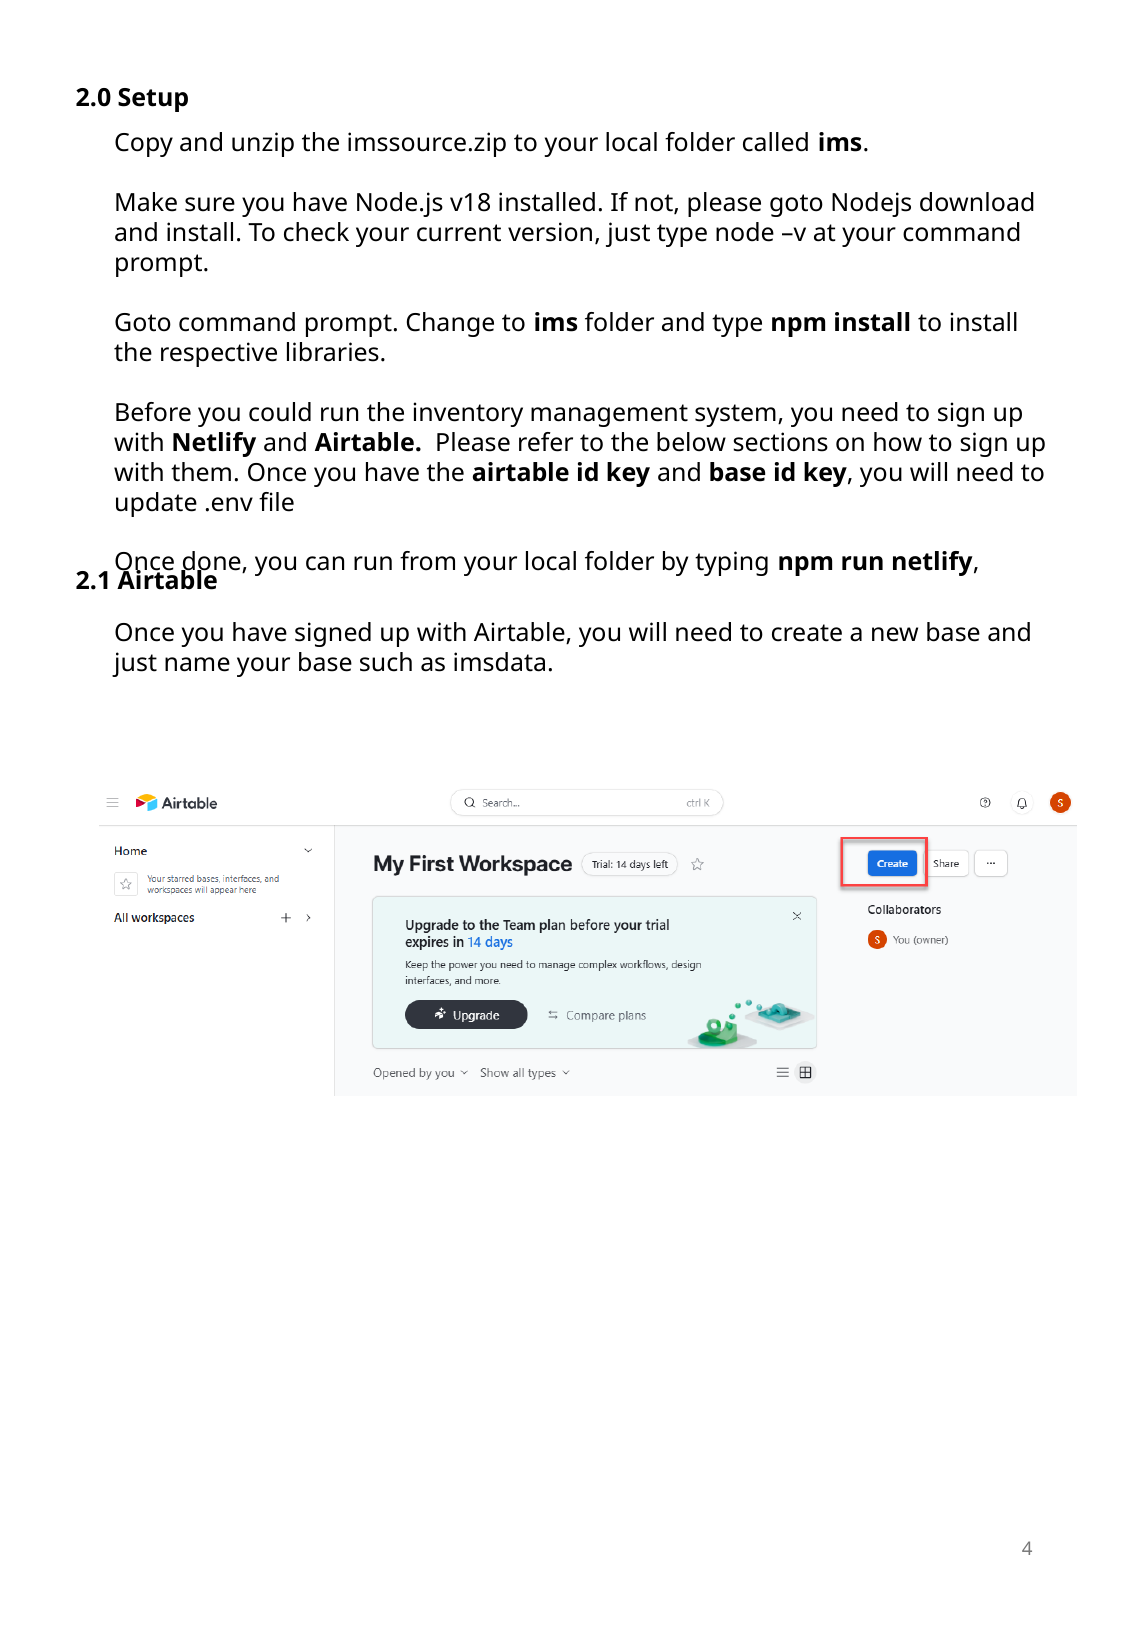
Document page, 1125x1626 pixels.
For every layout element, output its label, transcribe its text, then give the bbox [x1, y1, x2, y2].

text_box 2.0 Setup [60, 73, 440, 119]
text_box Once you have signed up with Airtable, you will need to create a new base and just name your base such as imsdata. [99, 609, 1077, 684]
picture [98, 785, 1078, 1097]
text_box 2.1 Airtable [60, 557, 440, 603]
text_box Copy and unzip the imssource.zip to your local folder called ims. Make sure you have Node.js v18 installed. If not, please goto Nodejs download and install. To check your current version, just type node –v at your command prompt. Goto command prompt. Change to ims folder and type npm install to install the respective libraries. Before you could run the inventory management system, you need to sign up with Netlify and Airtable. Please refer to the below sections on how to sign up with them. Once you have the airtable id key and base id key, you will need to update .env file Once done, you can run from your local folder by typing npm run netlify, [99, 119, 1077, 609]
slide_number 4 [794, 1506, 1048, 1593]
